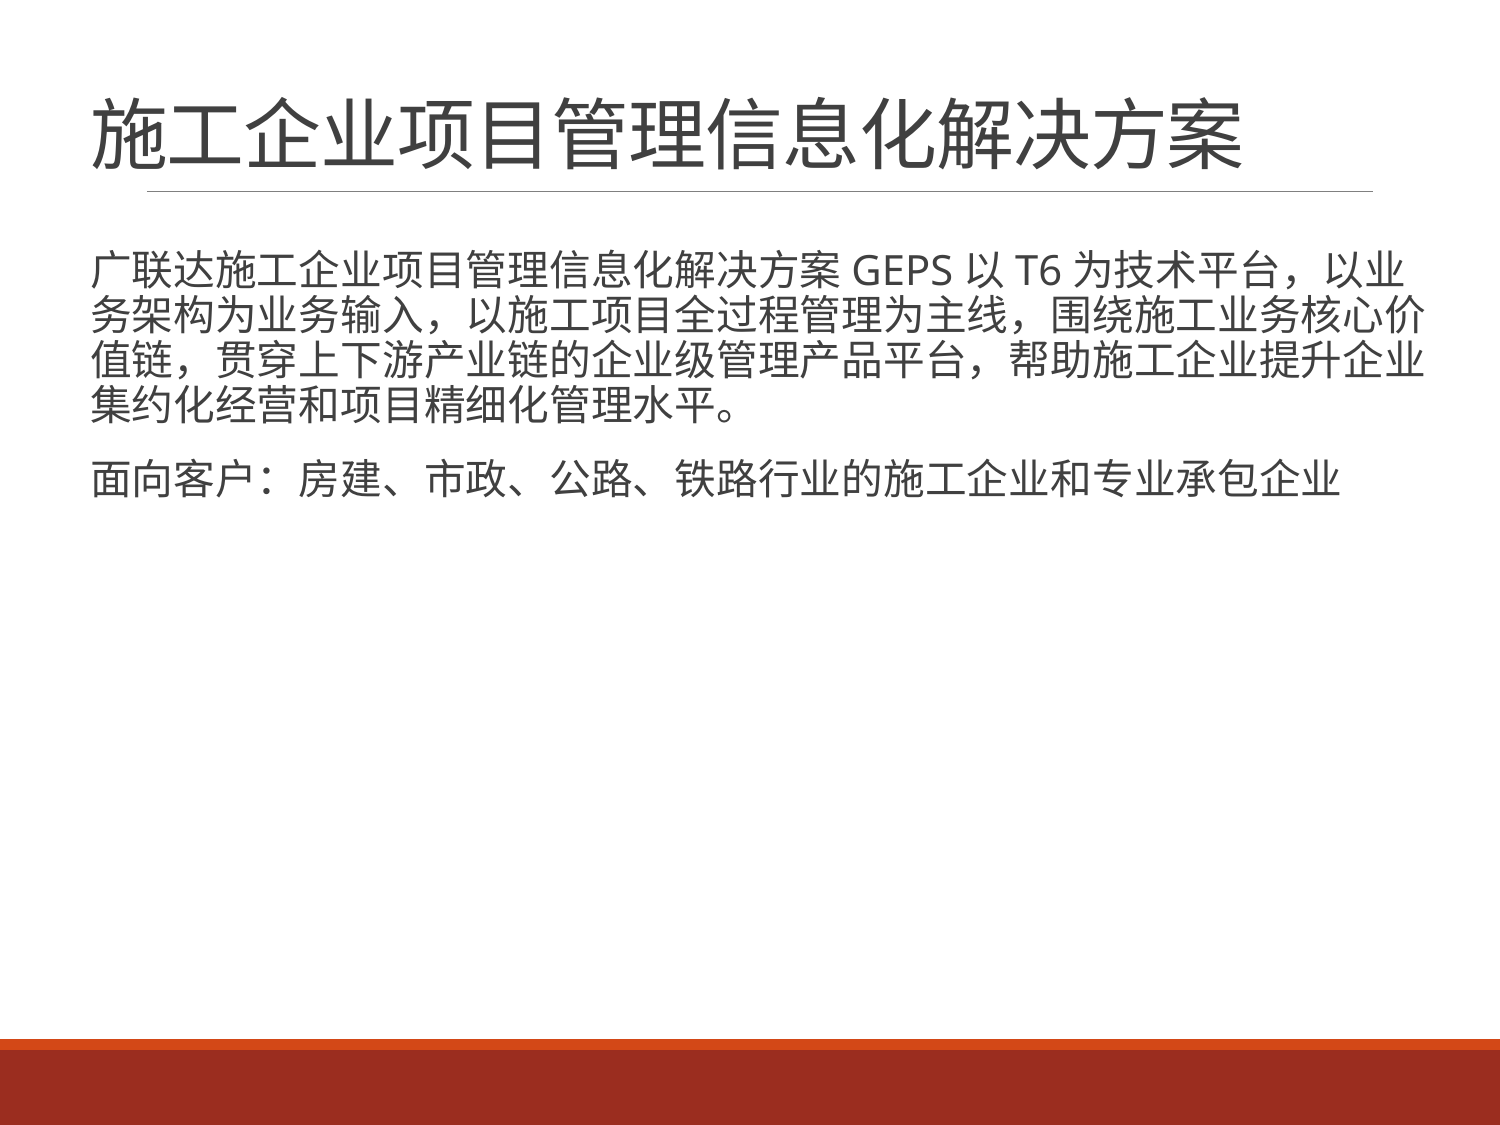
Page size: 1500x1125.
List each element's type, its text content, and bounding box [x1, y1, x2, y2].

title 施工企业项目管理信息化解决方案 [75, 47, 1442, 188]
list 广联达施工企业项目管理信息化解决方案GEPS以T6为技术平台，以业务架构为业务输入，以施工项目全过程管理为主线，围绕施工业务核心价值链，贯穿上下游产业链的企业级管理产品平台，帮助施工企业提升企业集约化经营和项目精细化管理水平。 面向客户：房建、市政、公路、铁路行业的施工企业和专业承包企业 [75, 241, 1442, 965]
